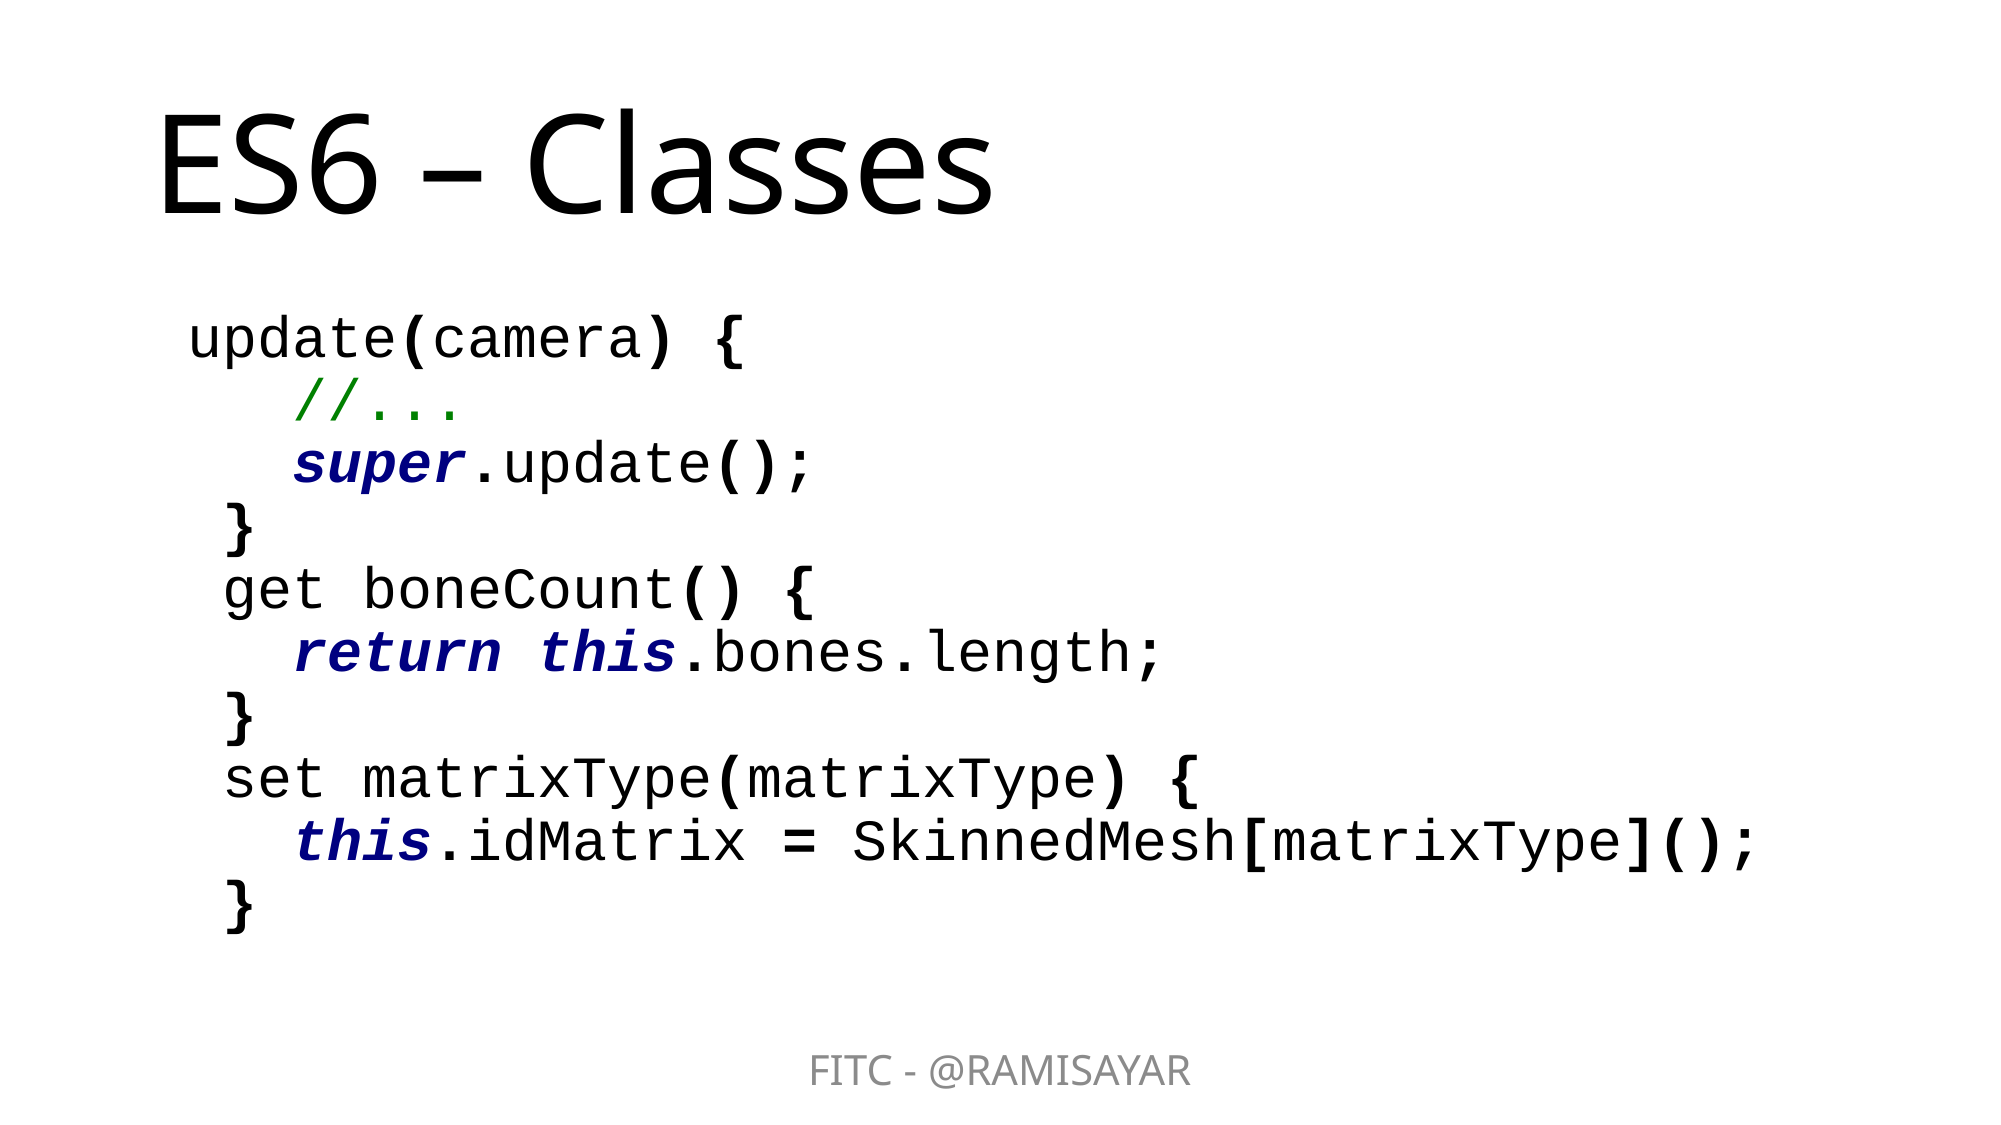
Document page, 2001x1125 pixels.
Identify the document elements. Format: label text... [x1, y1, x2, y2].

list update(camera) { //... super.update(); } get boneCount() { return this.bones.length; } set matrixType(matrixType) { this.idMatrix = SkinnedMesh[matrixType](); } [137, 299, 1863, 1014]
title ES6 – Classes [137, 59, 1863, 278]
footer FITC - @RAMISAYAR [662, 1042, 1338, 1103]
